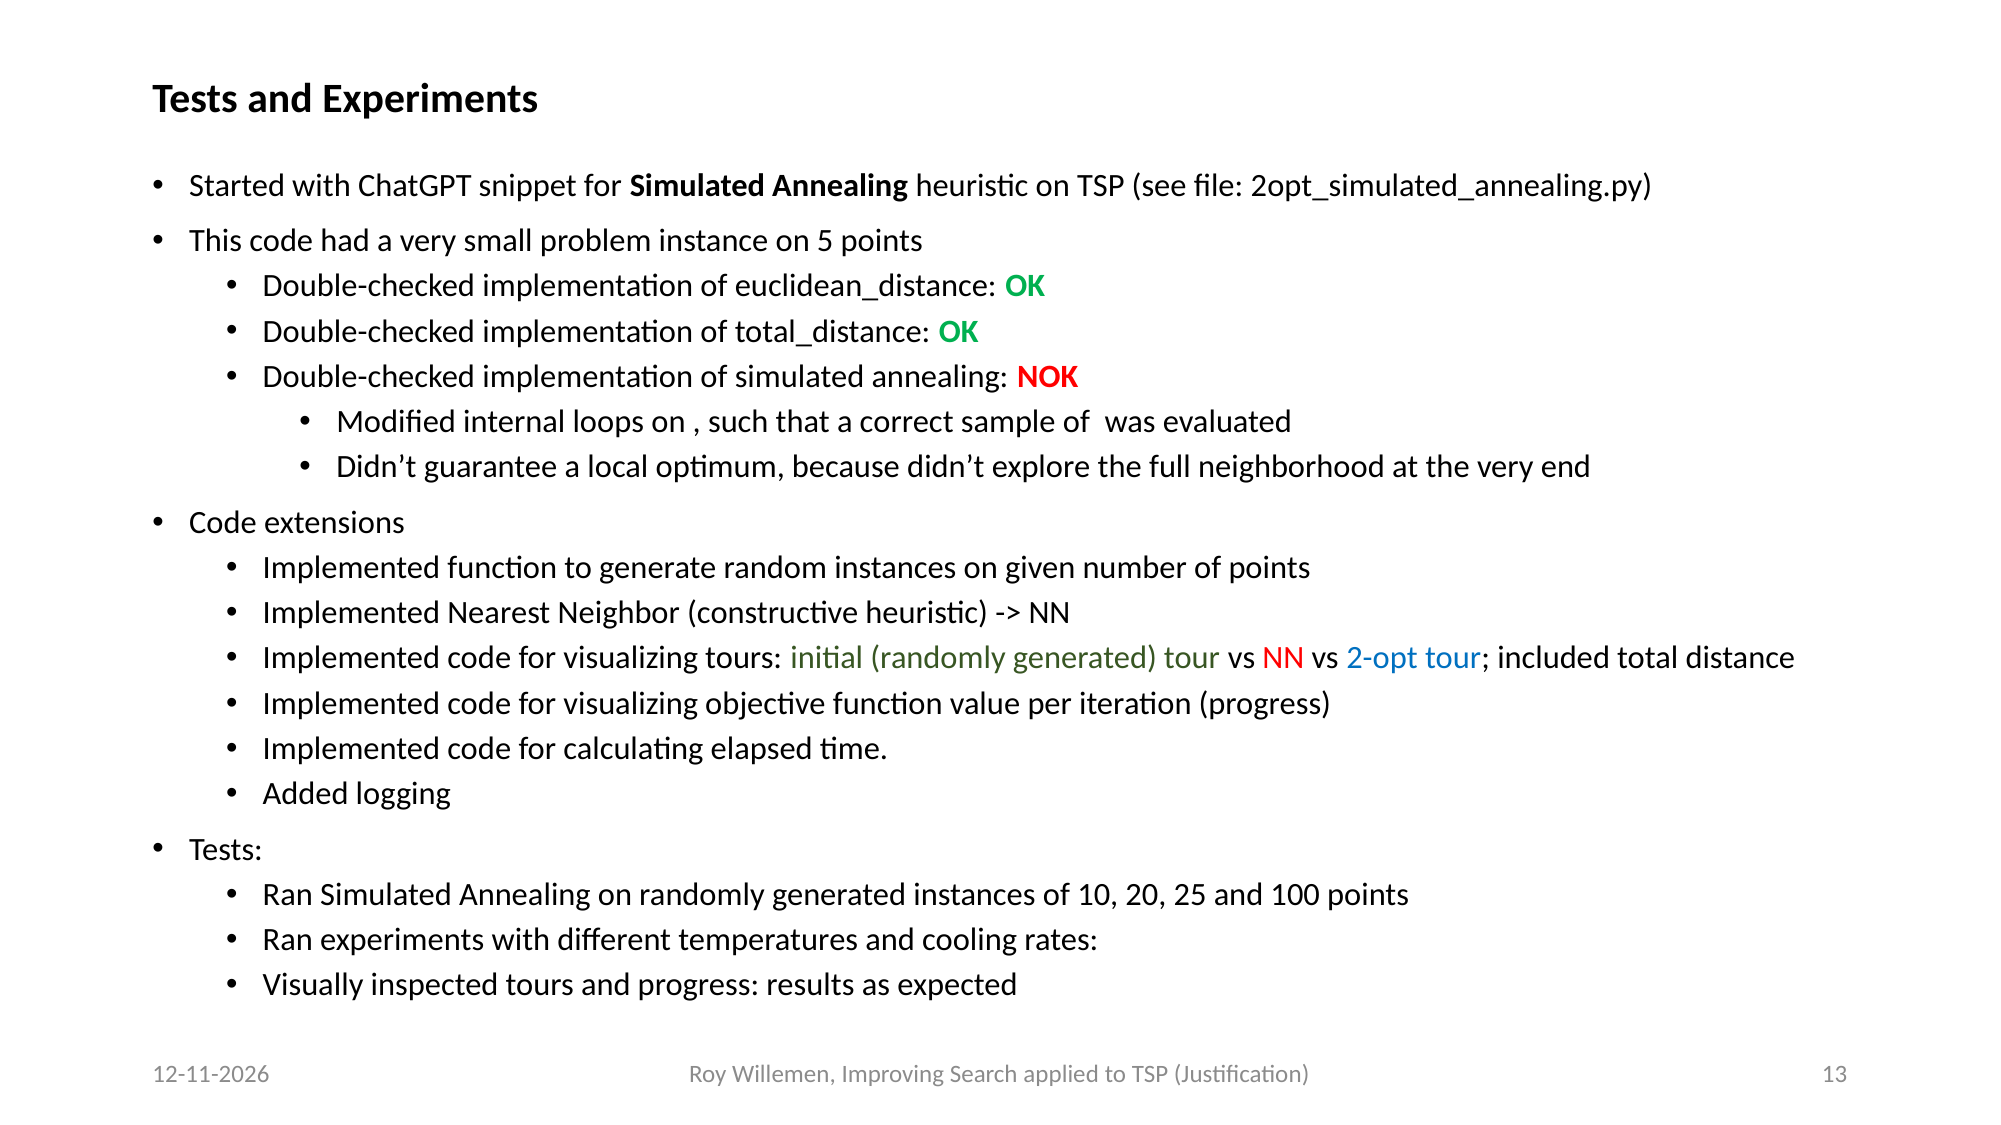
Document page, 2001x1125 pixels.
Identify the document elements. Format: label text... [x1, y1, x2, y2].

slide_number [137, 1042, 588, 1103]
footer Roy Willemen, Improving Search applied to TSP (Justification) [662, 1042, 1338, 1103]
title Tests and Experiments [137, 59, 1863, 139]
slide_number 13 [1412, 1042, 1863, 1103]
